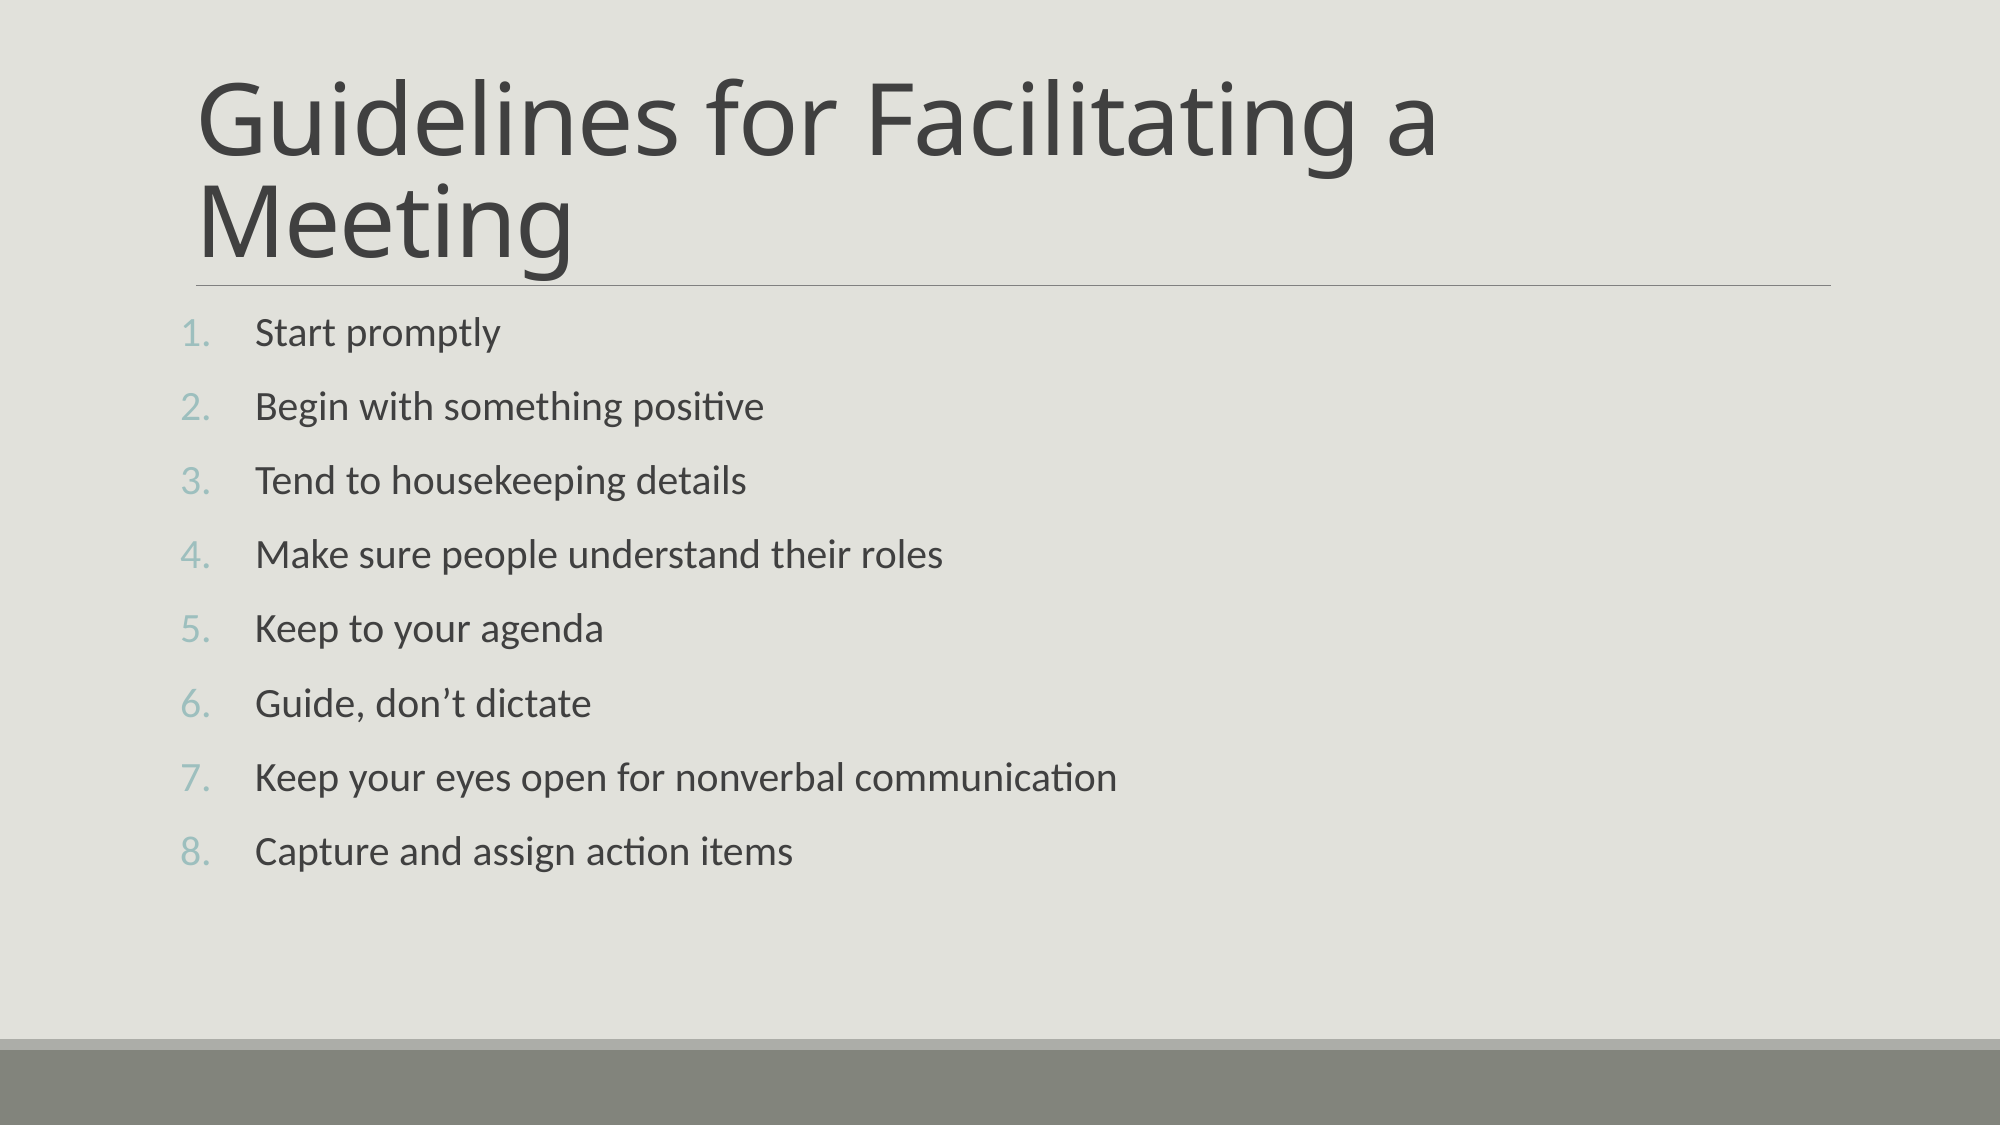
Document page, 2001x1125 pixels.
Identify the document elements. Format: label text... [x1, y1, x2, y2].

list Start promptly Begin with something positive Tend to housekeeping details Make sure people understand their roles Keep to your agenda Guide, don’t dictate Keep your eyes open for nonverbal communication Capture and assign action items [180, 302, 1830, 963]
title Guidelines for Facilitating a Meeting [180, 47, 1830, 285]
